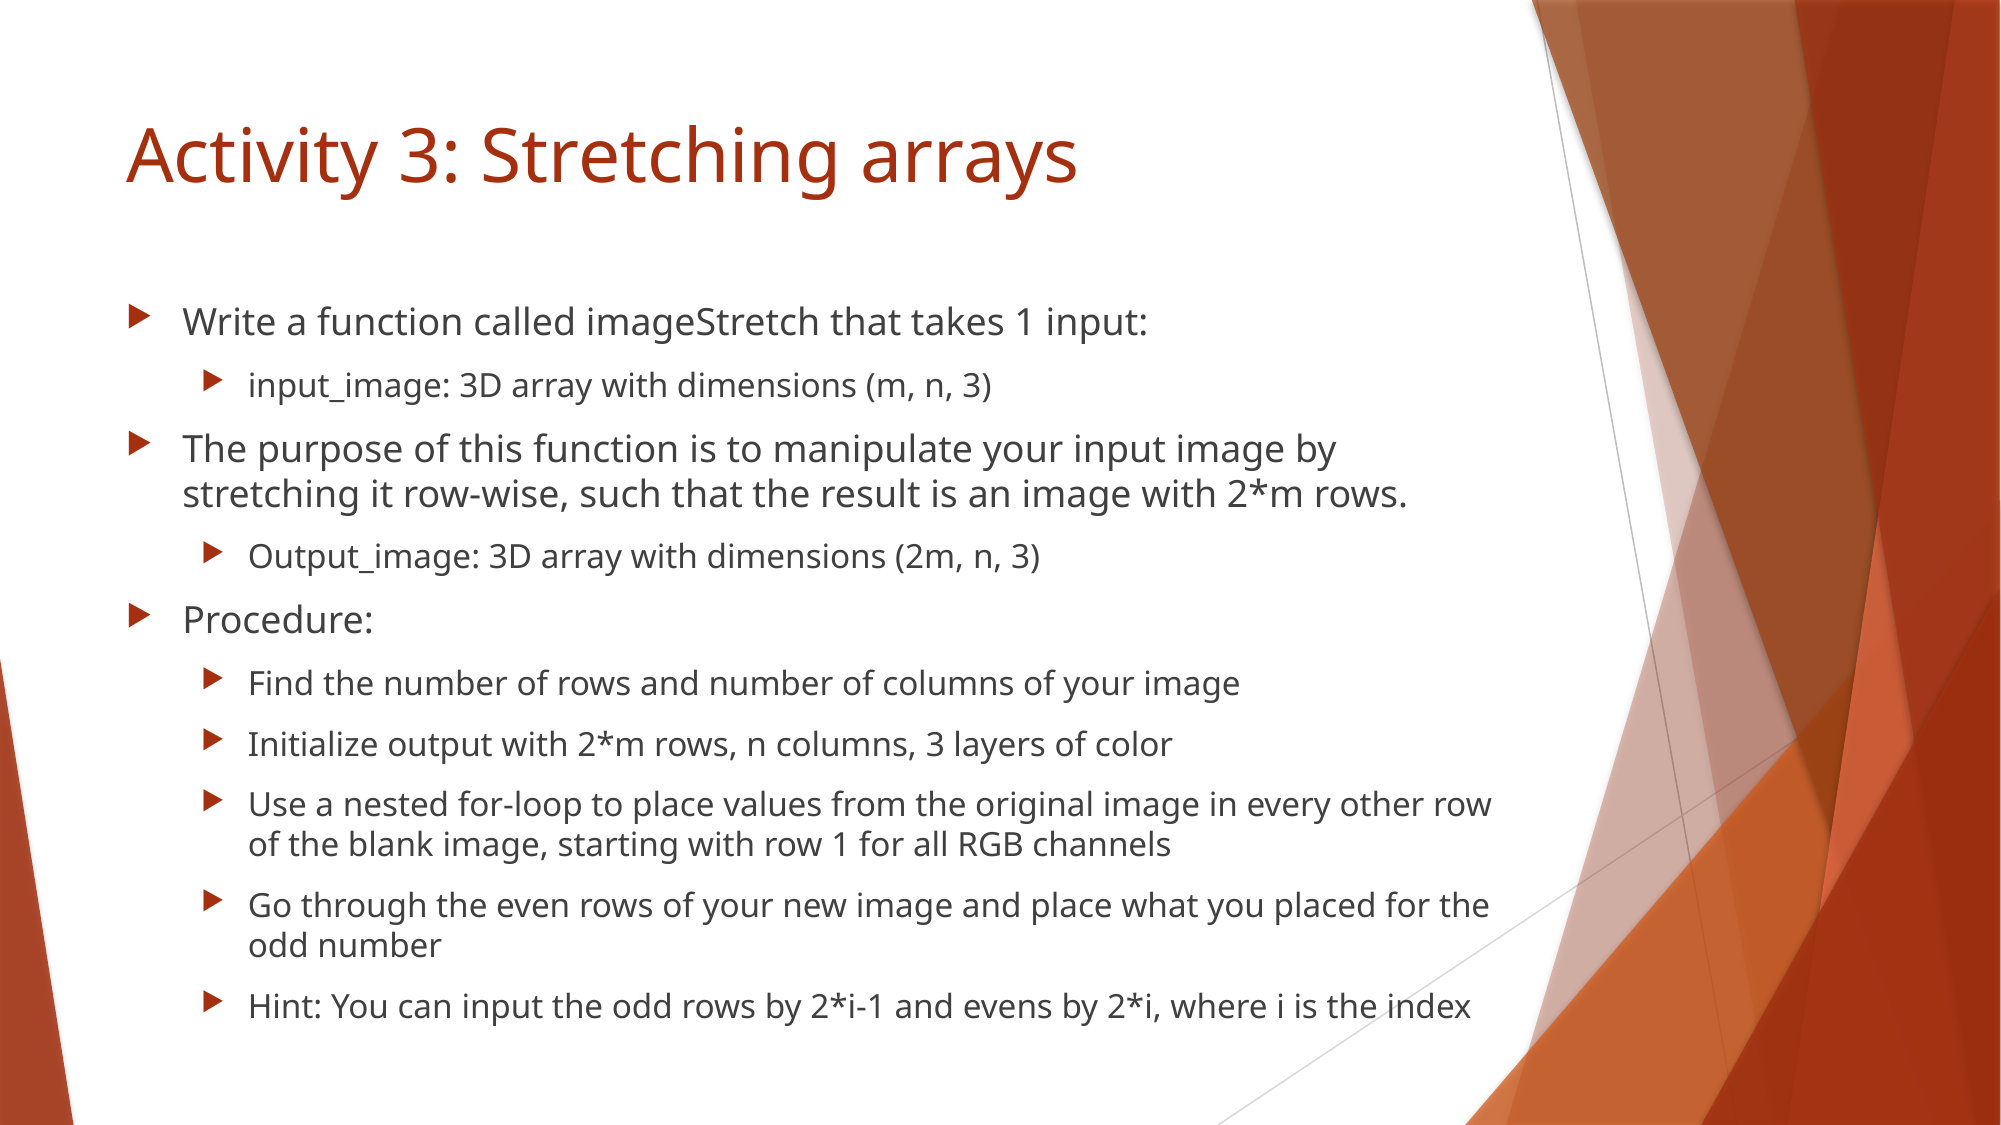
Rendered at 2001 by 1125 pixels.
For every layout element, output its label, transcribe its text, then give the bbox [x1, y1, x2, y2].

title Activity 3: Stretching arrays [111, 99, 1522, 290]
list Write a function called imageStretch that takes 1 input: input_image: 3D array with dimensions (m, n, 3) The purpose of this function is to manipulate your input image by stretching it row-wise, such that the result is an image with 2*m rows. Output_image: 3D array with dimensions (2m, n, 3) Procedure: Find the number of rows and number of columns of your image Initialize output with 2*m rows, n columns, 3 layers of color Use a nested for-loop to place values from the original image in every other row of the blank image, starting with row 1 for all RGB channels Go through the even rows of your new image and place what you placed for the odd number Hint: You can input the odd rows by 2*i-1 and evens by 2*i, where i is the index [111, 290, 1522, 1050]
